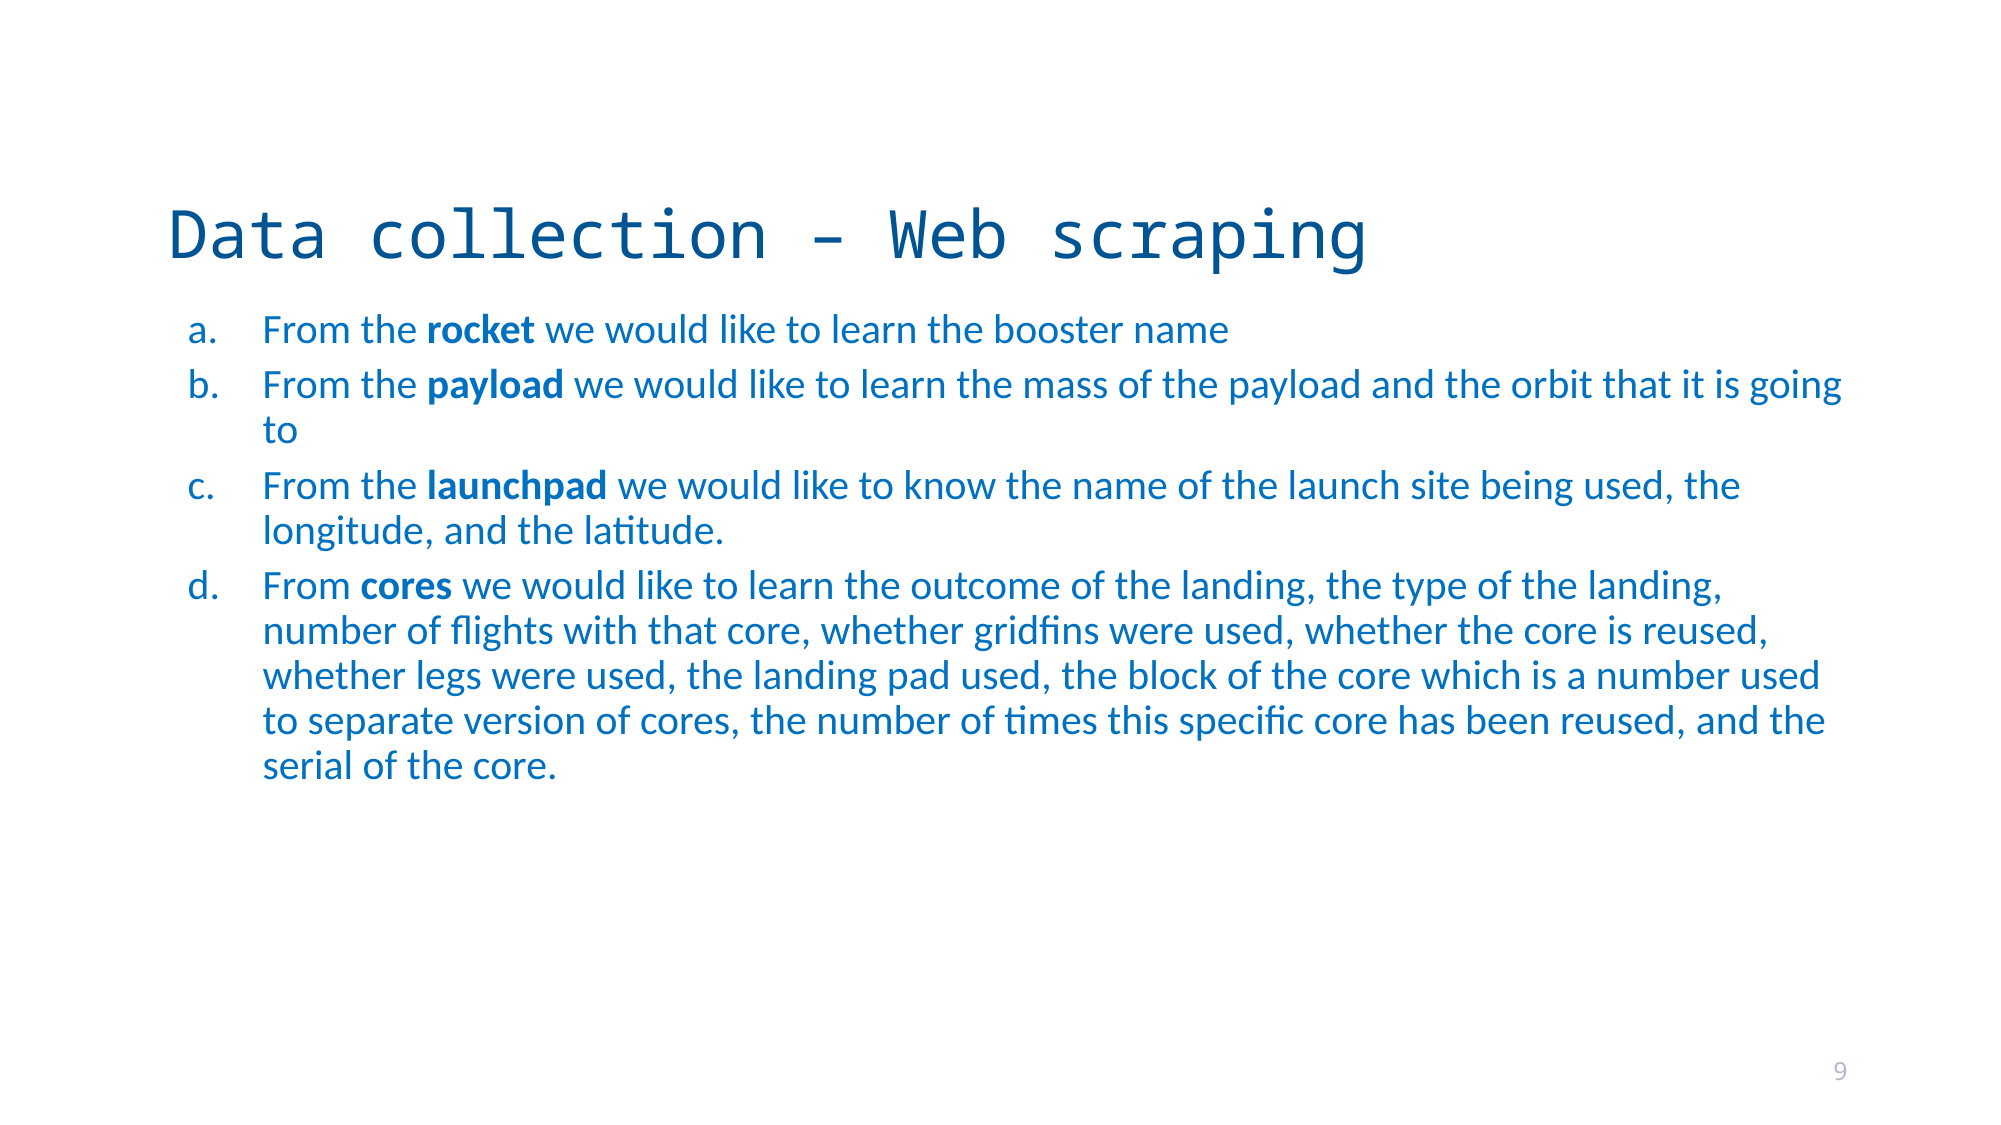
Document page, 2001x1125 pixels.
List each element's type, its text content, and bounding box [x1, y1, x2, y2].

list From the rocket we would like to learn the booster name From the payload we would like to learn the mass of the payload and the orbit that it is going to From the launchpad we would like to know the name of the launch site being used, the longitude, and the latitude. From cores we would like to learn the outcome of the landing, the type of the landing, number of flights with that core, whether gridfins were used, whether the core is reused, whether legs were used, the landing pad used, the block of the core which is a number used to separate version of cores, the number of times this specific core has been reused, and the serial of the core. [97, 299, 1863, 979]
slide_number 9 [1412, 1042, 1863, 1103]
title Data collection – Web scraping [153, 75, 1478, 281]
